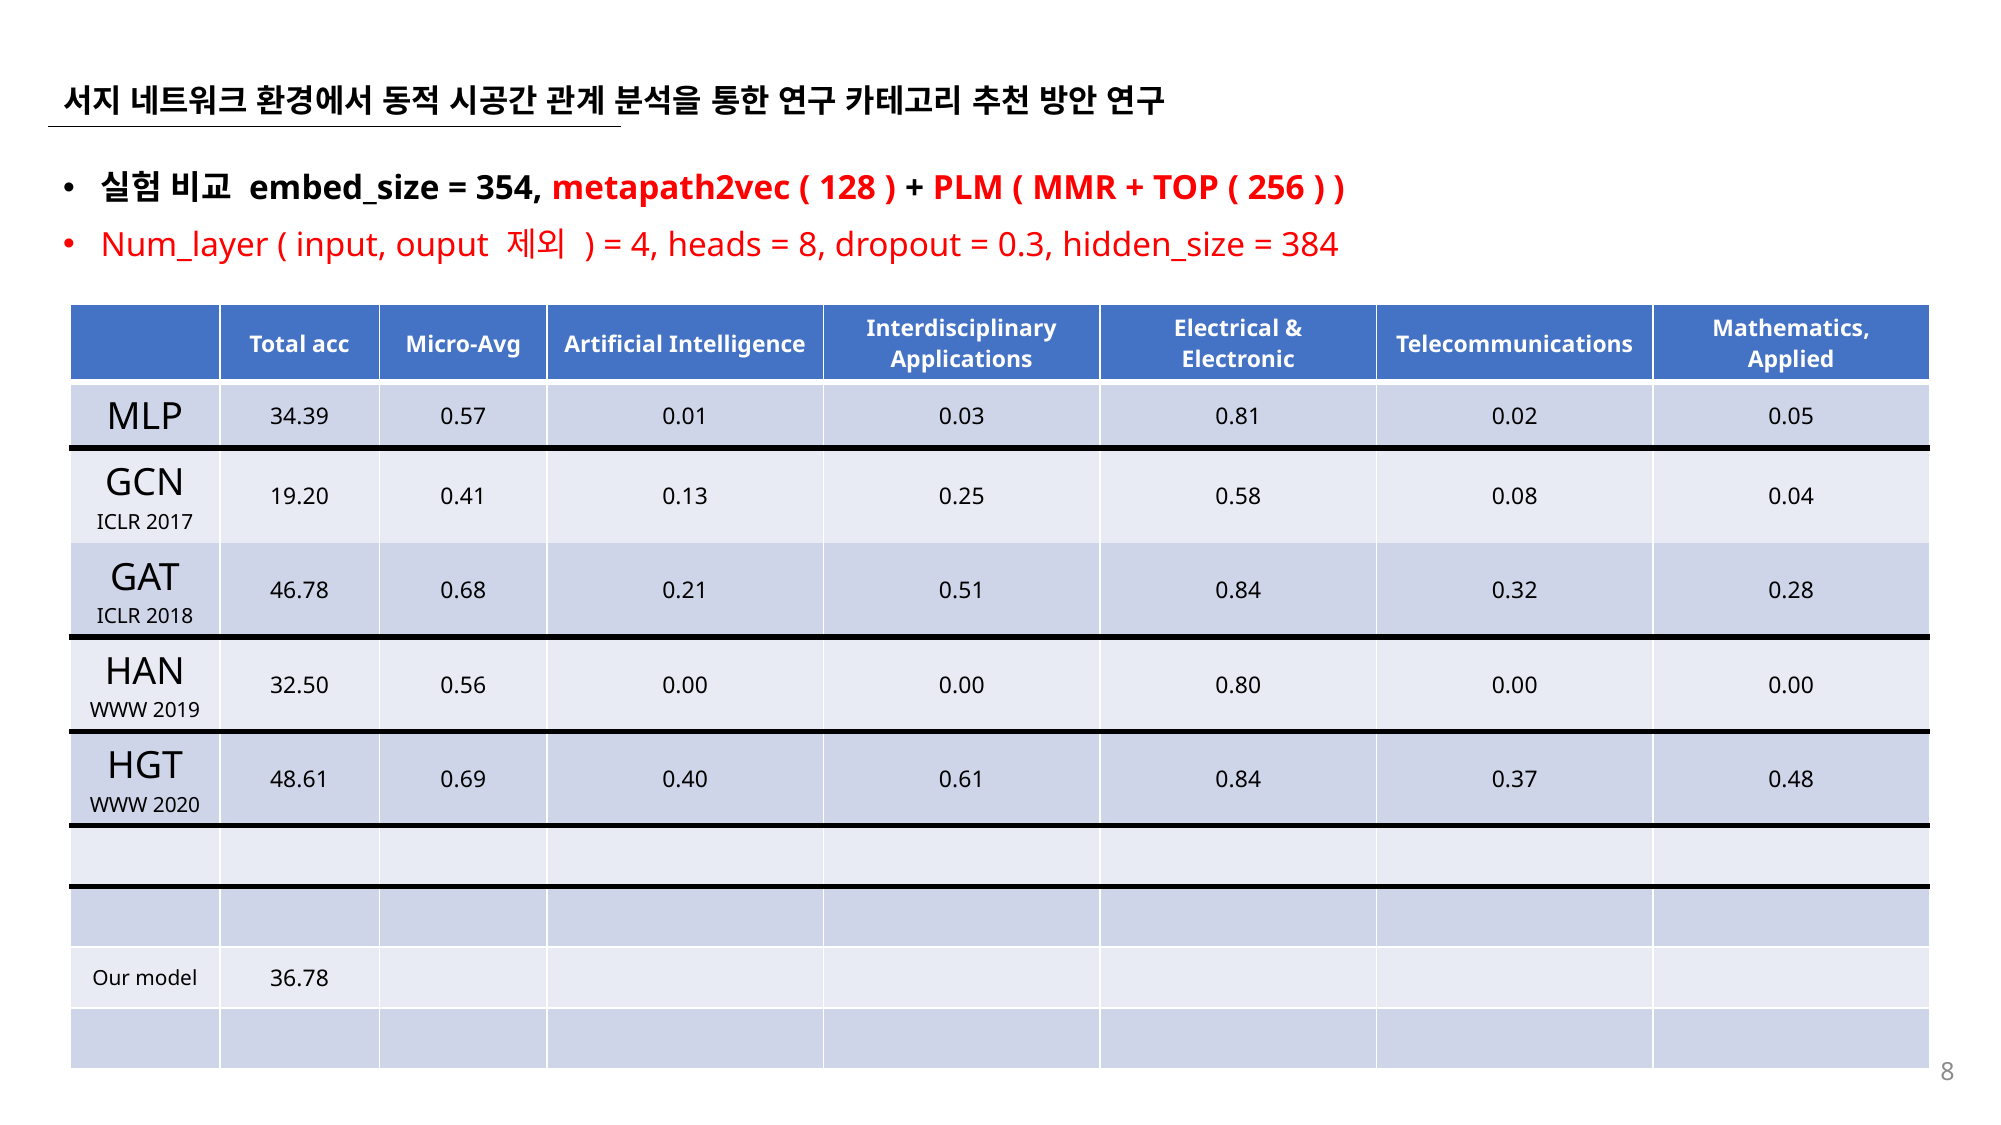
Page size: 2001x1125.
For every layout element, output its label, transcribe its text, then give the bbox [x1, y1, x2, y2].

table_cell [1101, 889, 1376, 946]
slide_number 8 [1519, 1043, 1970, 1103]
table_cell 0.05 [1654, 385, 1929, 445]
table_header Mathematics, Applied [1654, 305, 1929, 379]
table_cell 19.20 [221, 451, 379, 543]
list 실험 비교 embed_size = 354, metapath2vec ( 128 ) + PLM ( MMR + TOP ( 256 ) ) Num_layer ( input, ouput 제외 ) = 4, heads = 8, dropout = 0.3, hidden_size = 384 [48, 163, 1970, 1043]
table_cell 0.00 [824, 640, 1099, 729]
table_cell 0.61 [824, 734, 1099, 823]
table_header Total acc [221, 305, 379, 379]
table_cell 0.00 [1654, 640, 1929, 729]
table_cell [71, 1009, 219, 1068]
table_cell 34.39 [221, 385, 379, 445]
table_cell 0.00 [548, 640, 823, 729]
table_cell [380, 1009, 546, 1068]
table_cell 48.61 [221, 734, 379, 823]
table_header Electrical & Electronic [1101, 305, 1376, 379]
table_cell MLP [71, 385, 219, 445]
table_cell [221, 889, 379, 946]
table_cell [824, 889, 1099, 946]
table_cell 36.78 [221, 948, 379, 1007]
table_cell [1101, 828, 1376, 884]
table_cell [380, 948, 546, 1007]
table_cell [1654, 1009, 1929, 1068]
table_cell [1654, 889, 1929, 946]
table_cell 0.03 [824, 385, 1099, 445]
table_cell 0.48 [1654, 734, 1929, 823]
table_cell 0.25 [824, 451, 1099, 543]
table_cell 0.58 [1101, 451, 1376, 543]
table_cell 0.21 [548, 543, 823, 634]
table_cell [71, 828, 219, 884]
table_header Interdisciplinary Applications [824, 305, 1099, 379]
table_cell 0.08 [1377, 451, 1652, 543]
table_cell 0.81 [1101, 385, 1376, 445]
table_cell 32.50 [221, 640, 379, 729]
table_cell 0.40 [548, 734, 823, 823]
table_cell 0.51 [824, 543, 1099, 634]
table_cell 46.78 [221, 543, 379, 634]
table_cell 0.57 [380, 385, 546, 445]
table_cell [71, 889, 219, 946]
table_cell 0.80 [1101, 640, 1376, 729]
table_cell [548, 828, 823, 884]
table_cell [548, 889, 823, 946]
table_cell 0.04 [1654, 451, 1929, 543]
table_cell 0.02 [1377, 385, 1652, 445]
table_cell Our model [71, 948, 219, 1007]
table_cell [1377, 889, 1652, 946]
table_cell 0.13 [548, 451, 823, 543]
table_cell HAN WWW 2019 [71, 640, 219, 729]
table_cell [548, 1009, 823, 1068]
table_cell 0.41 [380, 451, 546, 543]
table_header Micro-Avg [380, 305, 546, 379]
table_cell 0.28 [1654, 543, 1929, 634]
table_cell 0.32 [1377, 543, 1652, 634]
table_cell [380, 828, 546, 884]
table_header Artificial Intelligence [548, 305, 823, 379]
table_cell [1101, 948, 1376, 1007]
table_cell 0.00 [1377, 640, 1652, 729]
table_cell [824, 948, 1099, 1007]
table_cell 0.68 [380, 543, 546, 634]
table_cell 0.56 [380, 640, 546, 729]
table_cell GAT ICLR 2018 [71, 543, 219, 634]
table_cell [548, 948, 823, 1007]
table_cell [221, 1009, 379, 1068]
table_cell [824, 828, 1099, 884]
table_cell [221, 828, 379, 884]
table_cell [1654, 948, 1929, 1007]
table_cell [824, 1009, 1099, 1068]
table_cell 0.37 [1377, 734, 1652, 823]
table_cell [1101, 1009, 1376, 1068]
table_cell [1377, 828, 1652, 884]
table_cell [1654, 828, 1929, 884]
table_cell 0.01 [548, 385, 823, 445]
table_cell GCN ICLR 2017 [71, 451, 219, 543]
table_header [71, 305, 219, 379]
table_cell 0.84 [1101, 543, 1376, 634]
title 서지 네트워크 환경에서 동적 시공간 관계 분석을 통한 연구 카테고리 추천 방안 연구 [48, 72, 1505, 127]
table_header Telecommunications [1377, 305, 1652, 379]
table_cell [380, 889, 546, 946]
table_cell HGT WWW 2020 [71, 734, 219, 823]
table_cell 0.84 [1101, 734, 1376, 823]
table_cell 0.69 [380, 734, 546, 823]
table_cell [1377, 1009, 1652, 1068]
table_cell [1377, 948, 1652, 1007]
